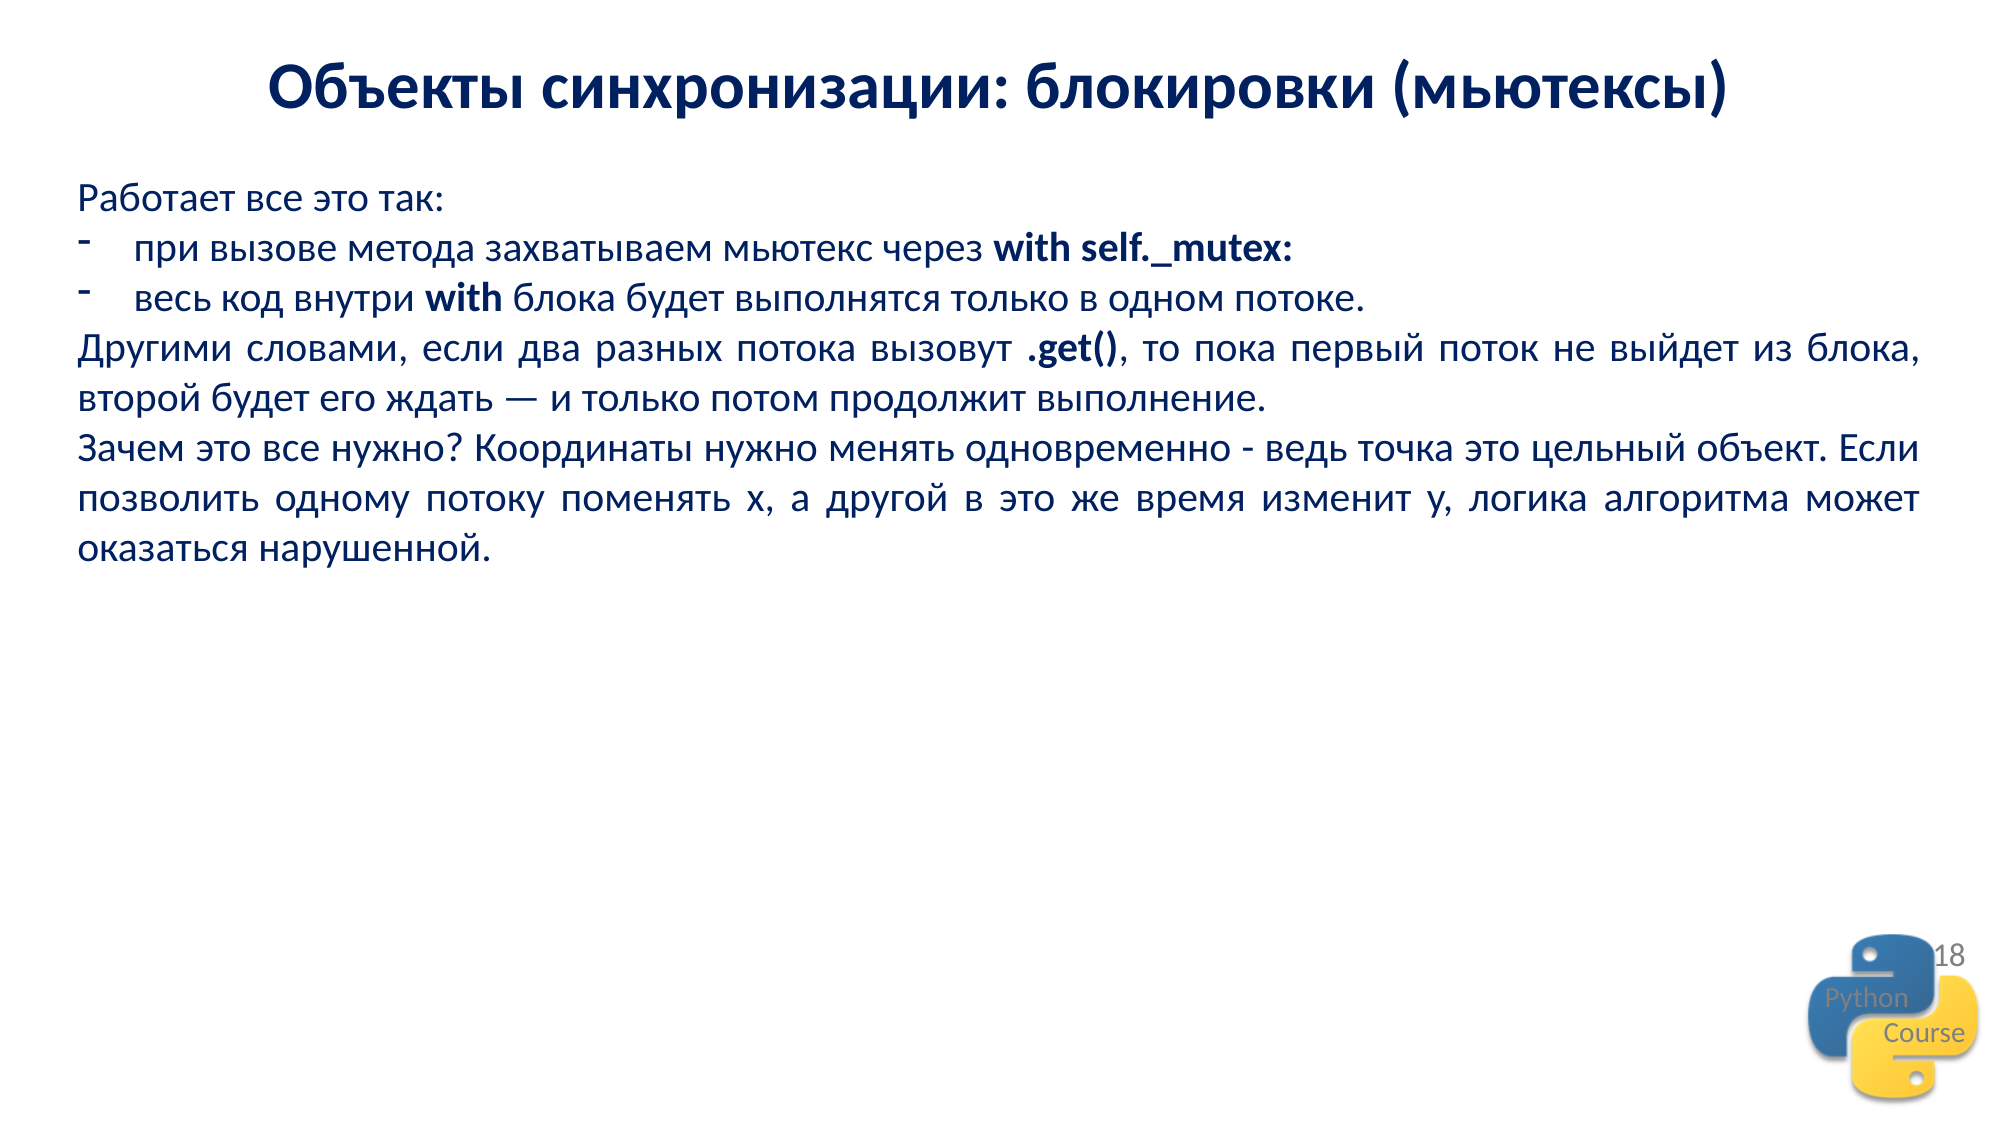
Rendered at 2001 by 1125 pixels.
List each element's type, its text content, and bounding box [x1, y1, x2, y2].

text_box Работает все это так: при вызове метода захватываем мьютекс через with self._mutex: весь код внутри with блока будет выполнятся только в одном потоке. Другими словами, если два разных потока вызовут .get(), то пока первый поток не выйдет из блока, второй будет его ждать — и только потом продолжит выполнение. Зачем это все нужно? Координаты нужно менять одновременно - ведь точка это цельный объект. Если позволить одному потоку поменять x, а другой в это же время изменит y, логика алгоритма может оказаться нарушенной. [62, 162, 1936, 1097]
title Объекты синхронизации: блокировки (мьютексы) [0, 34, 2000, 149]
picture [1936, 948, 1941, 964]
picture [1801, 932, 1985, 1110]
